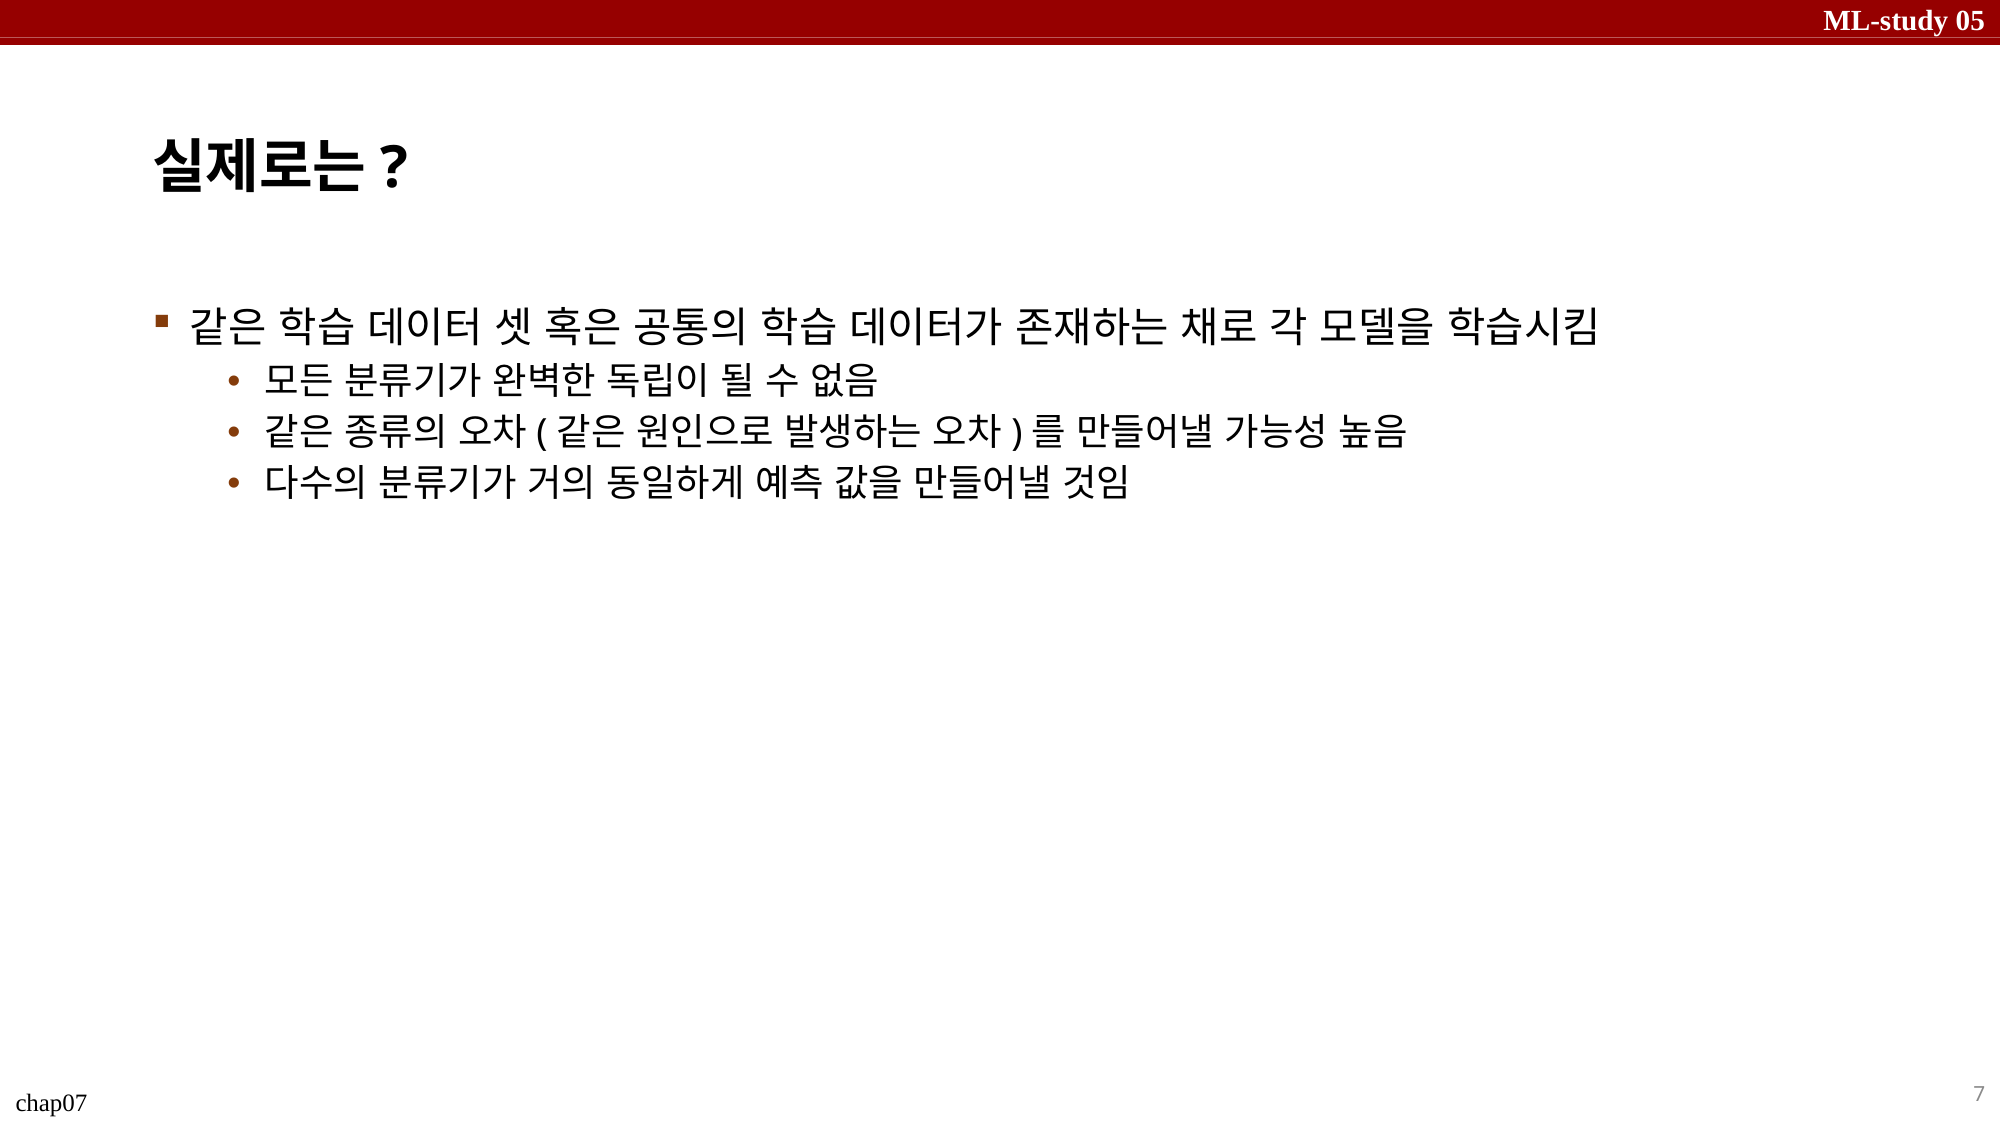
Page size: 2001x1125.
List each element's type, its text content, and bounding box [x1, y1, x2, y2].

list 같은 학습 데이터 셋 혹은 공통의 학습 데이터가 존재하는 채로 각 모델을 학습시킴 모든 분류기가 완벽한 독립이 될 수 없음 같은 종류의 오차(같은 원인으로 발생하는 오차)를 만들어낼 가능성 높음 다수의 분류기가 거의 동일하게 예측 값을 만들어낼 것임 [137, 299, 1863, 1014]
title 실제로는? [137, 59, 1863, 278]
slide_number 7 [1550, 1065, 2000, 1125]
